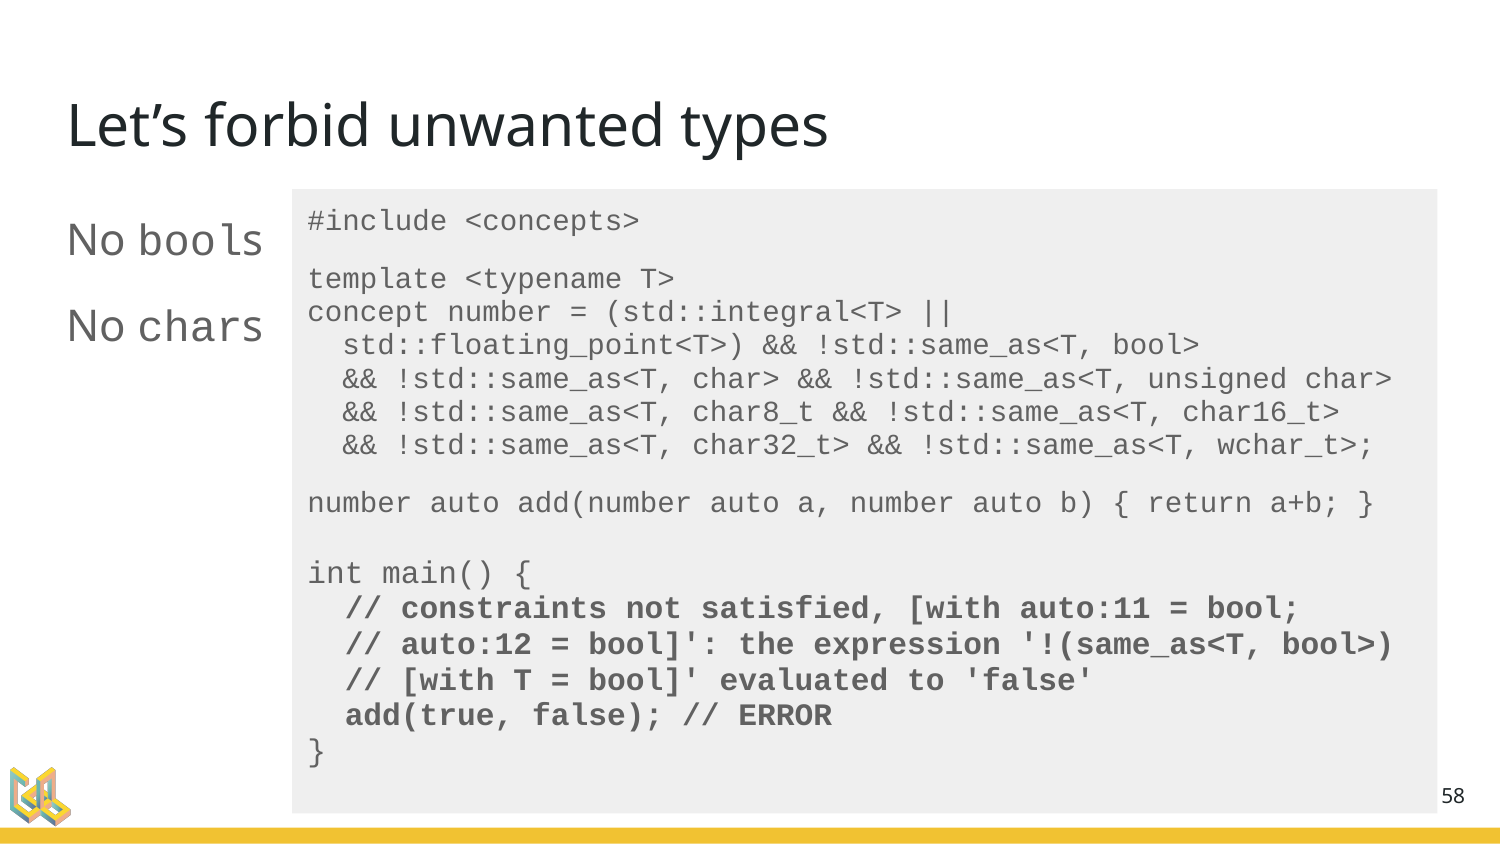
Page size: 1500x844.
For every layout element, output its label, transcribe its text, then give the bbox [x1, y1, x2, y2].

title Let’s forbid unwanted types [51, 72, 1449, 167]
list No bools No chars [51, 189, 285, 750]
picture [8, 765, 72, 829]
list #include <concepts> template <typename T> concept number = (std::integral<T> || std::floating_point<T>) && !std::same_as<T, bool> && !std::same_as<T, char> && !std::same_as<T, unsigned char> && !std::same_as<T, char8_t && !std::same_as<T, char16_t> && !std::same_as<T, char32_t> && !std::same_as<T, wchar_t>; number auto add(number auto a, number auto b) { return a+b; } int main() { // constraints not satisfied, [with auto:11 = bool; // auto:12 = bool]': the expression '!(same_as<T, bool>) // [with T = bool]' evaluated to 'false' add(true, false); // ERROR } [292, 189, 1438, 814]
slide_number ‹#› [1389, 764, 1480, 830]
